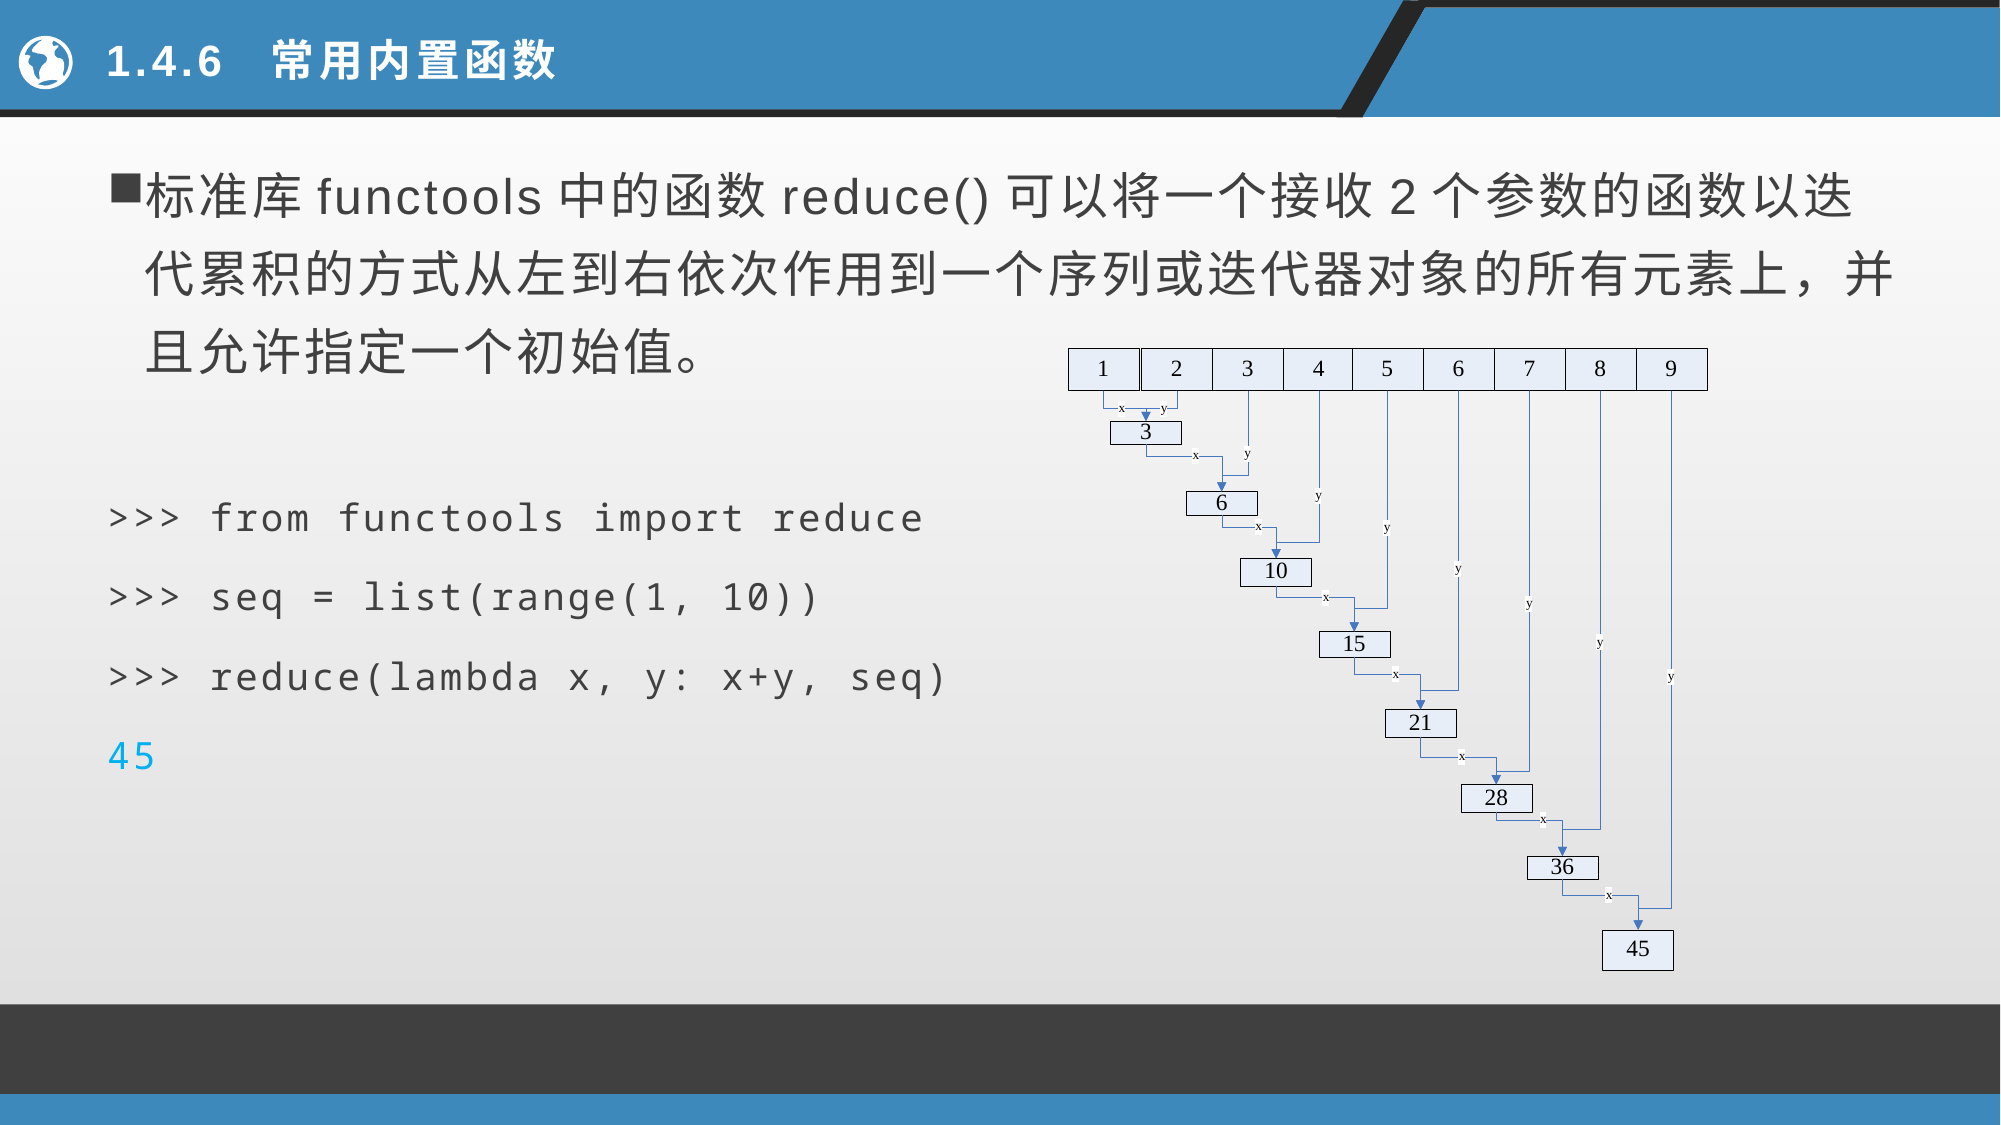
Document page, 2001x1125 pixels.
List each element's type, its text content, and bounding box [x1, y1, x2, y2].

list 标准库functools中的函数reduce()可以将一个接收2个参数的函数以迭代累积的方式从左到右依次作用到一个序列或迭代器对象的所有元素上，并且允许指定一个初始值。 >>> from functools import reduce >>> seq = list(range(1, 10)) >>> reduce(lambda x, y: x+y, seq) 45 [90, 146, 1921, 976]
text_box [1065, 345, 1710, 976]
title 1.4.6 常用内置函数 [90, 0, 977, 161]
